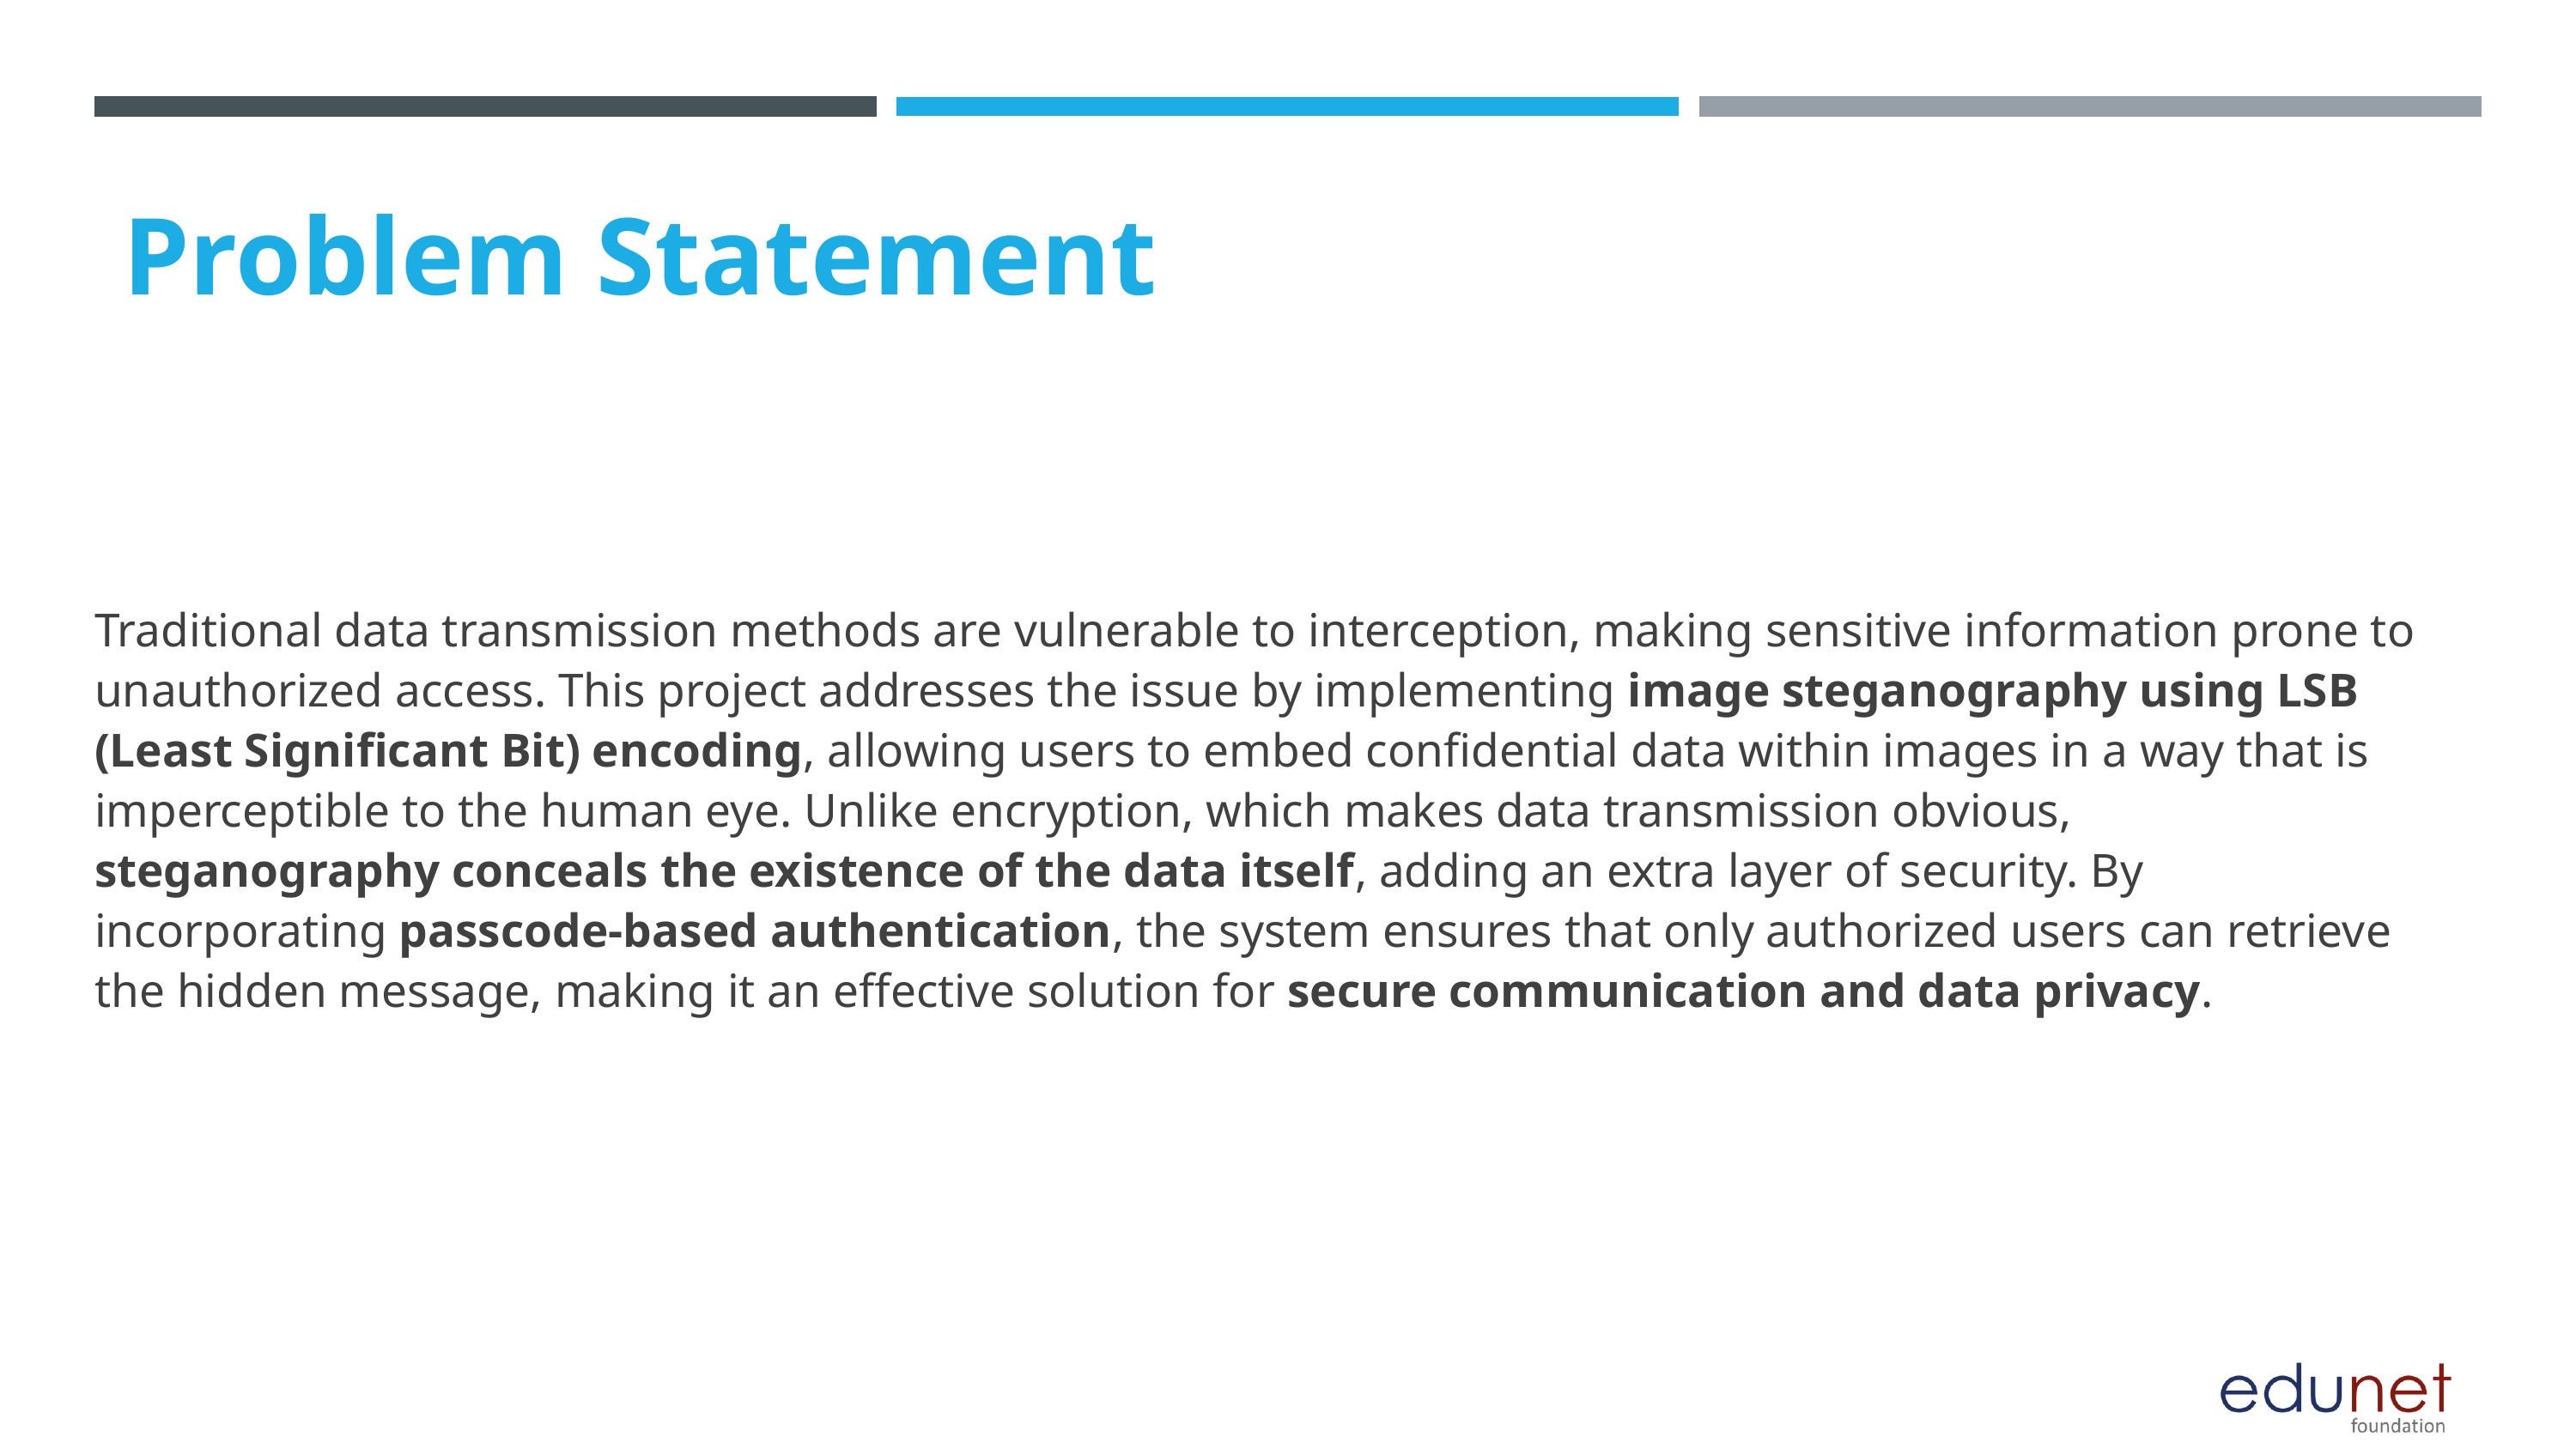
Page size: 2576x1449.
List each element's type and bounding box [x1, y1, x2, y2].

text_box [94, 316, 2426, 1304]
text_box [122, 144, 2454, 318]
text_box [94, 96, 878, 118]
text_box [1698, 95, 2482, 118]
text_box [896, 96, 1680, 117]
text_box [2215, 1359, 2454, 1438]
